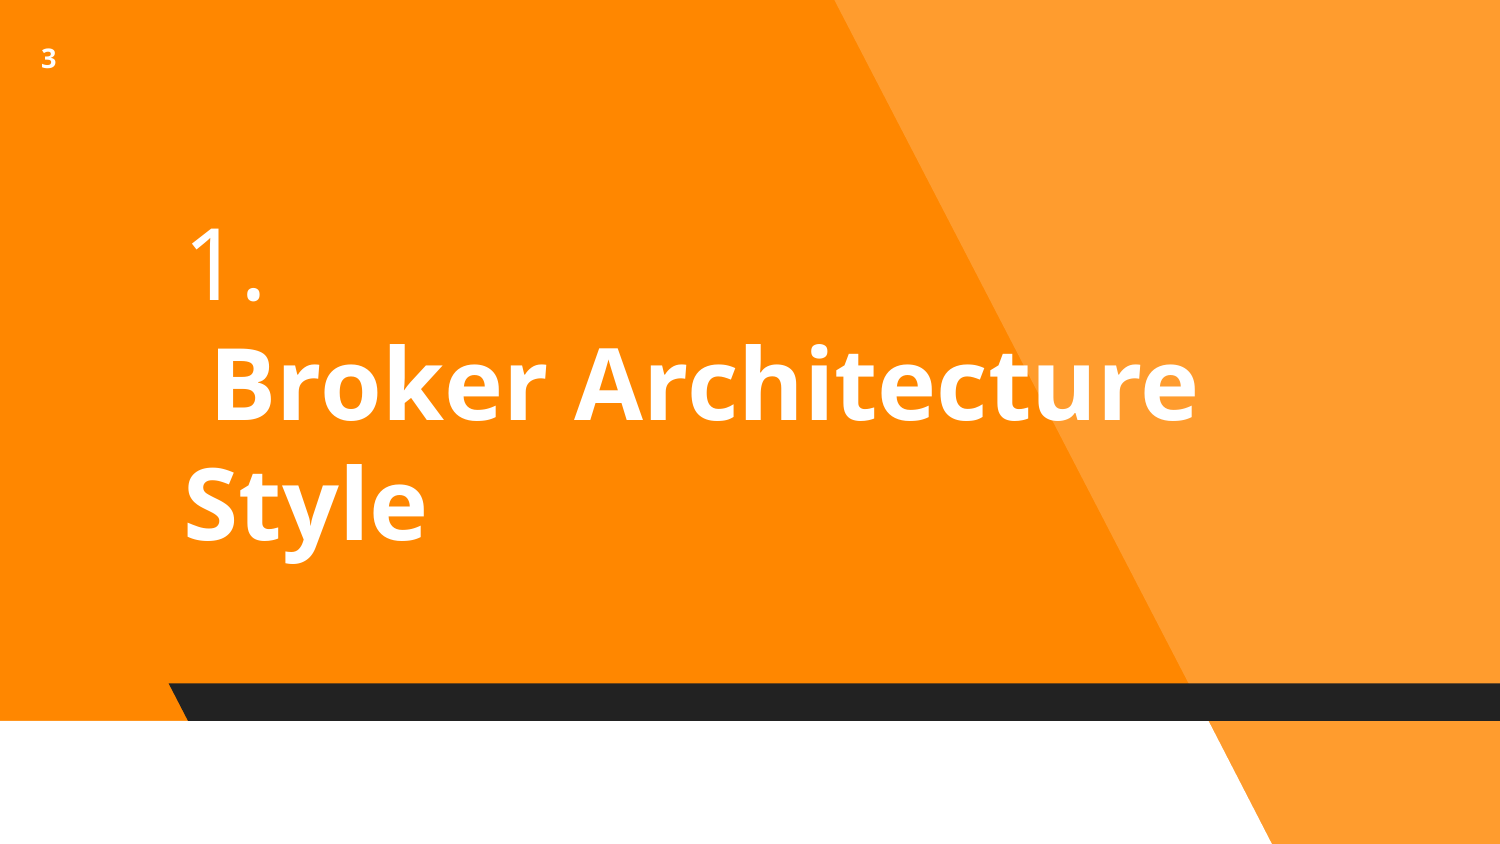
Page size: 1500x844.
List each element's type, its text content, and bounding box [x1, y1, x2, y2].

slide_number 3 [0, 0, 98, 121]
text_box [1075, 366, 1088, 384]
text_box [1105, 365, 1140, 384]
title 1. Broker Architecture Style [168, 384, 1348, 575]
text_box [1039, 366, 1053, 384]
text_box [1146, 365, 1194, 384]
